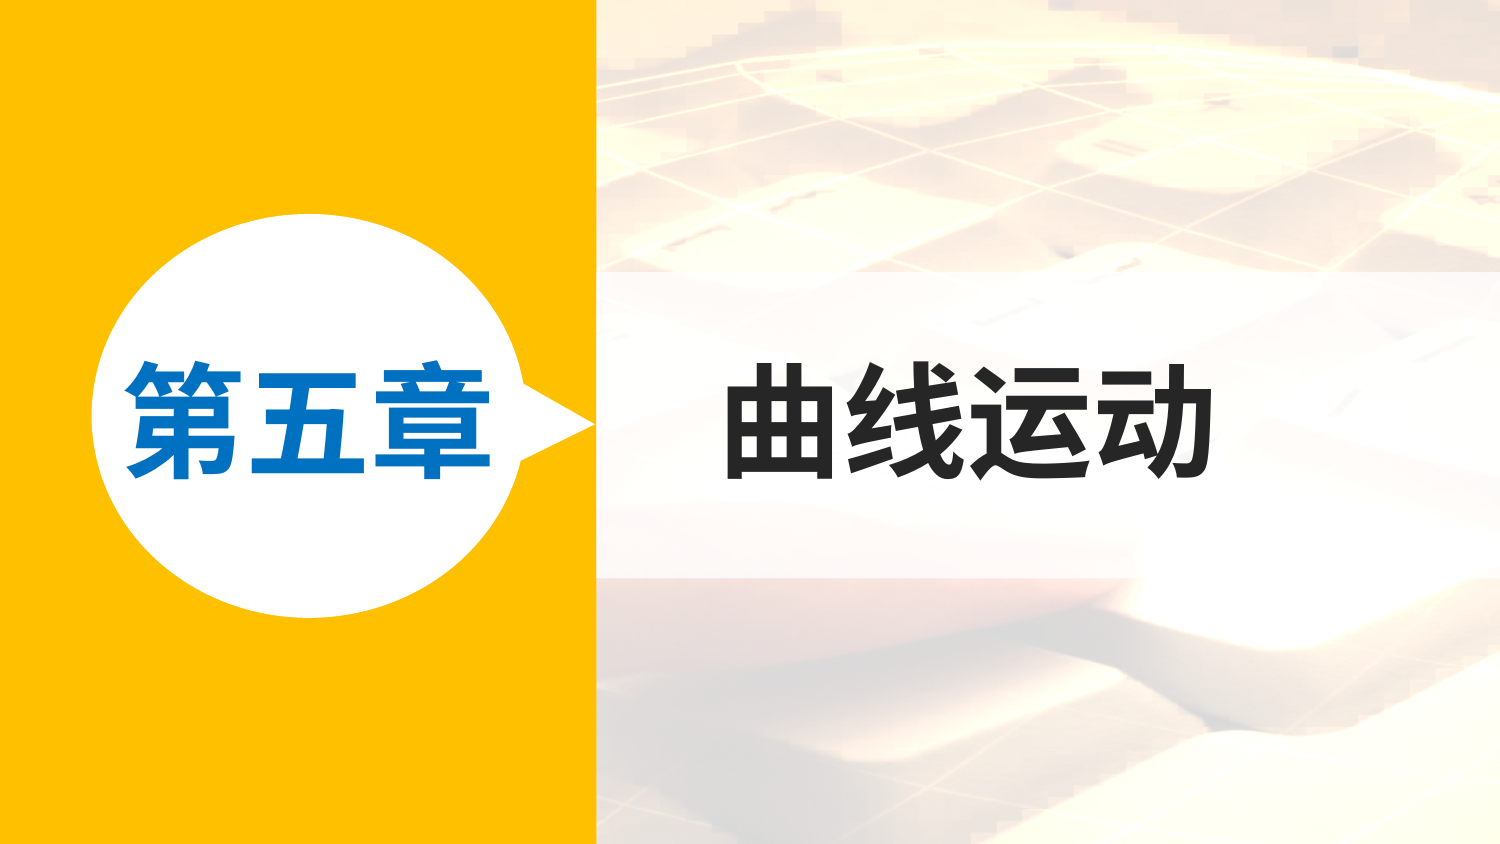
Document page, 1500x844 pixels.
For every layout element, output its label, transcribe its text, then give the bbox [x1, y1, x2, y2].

text_box 曲线运动 [702, 336, 1500, 502]
text_box 第五章 [105, 336, 555, 502]
